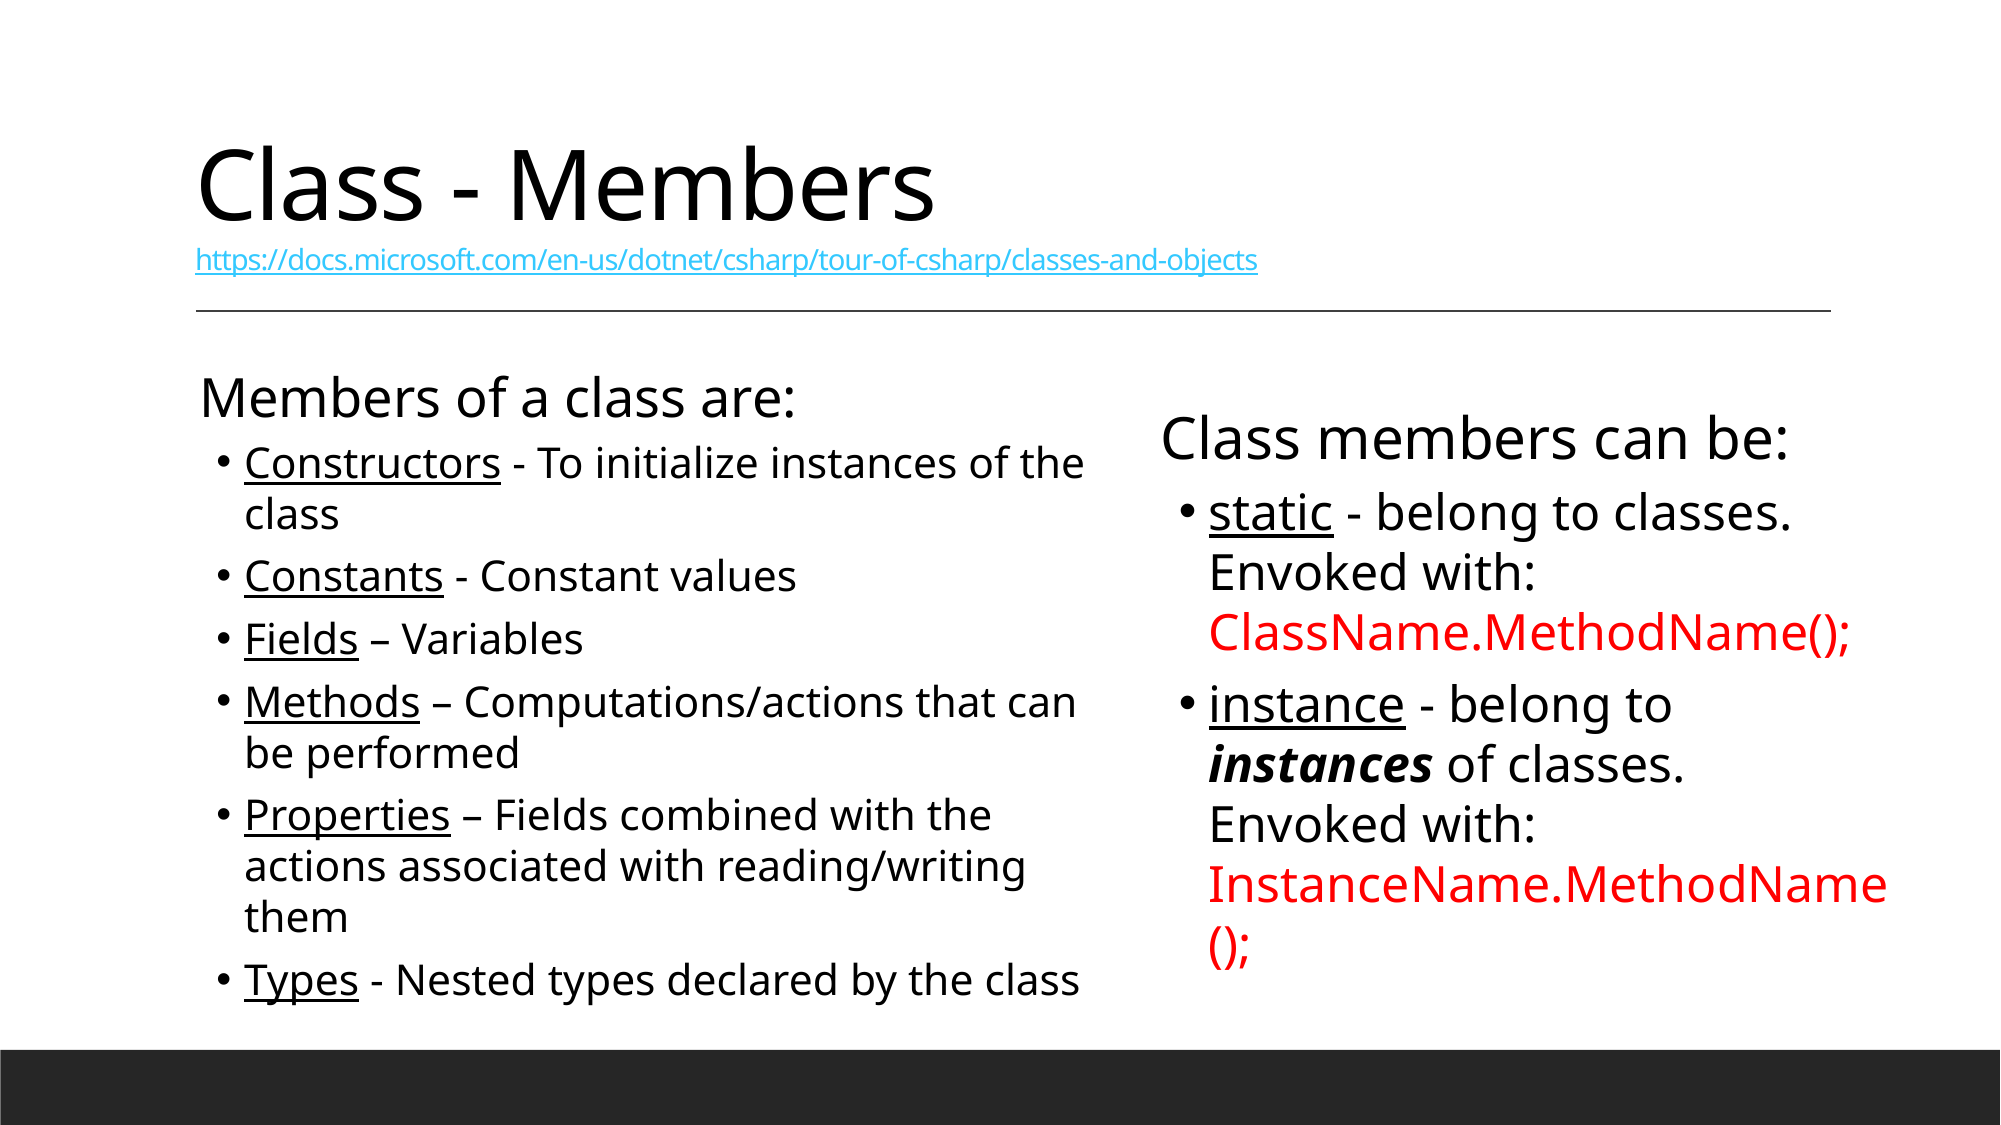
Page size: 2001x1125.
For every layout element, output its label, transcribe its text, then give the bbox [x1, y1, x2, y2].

list Class members can be: static - belong to classes. Envoked with: ClassName.MethodName(); instance - belong to instances of classes. Envoked with: InstanceName.MethodName(); [1145, 313, 1898, 1054]
list Members of a class are: Constructors - To initialize instances of the class Constants - Constant values Fields – Variables Methods – Computations/actions that can be performed Properties – Fields combined with the actions associated with reading/writing them Types - Nested types declared by the class [185, 333, 1087, 1034]
title Class - Members https://docs.microsoft.com/en-us/dotnet/csharp/tour-of-csharp/classes-and-objects [179, 47, 1830, 285]
